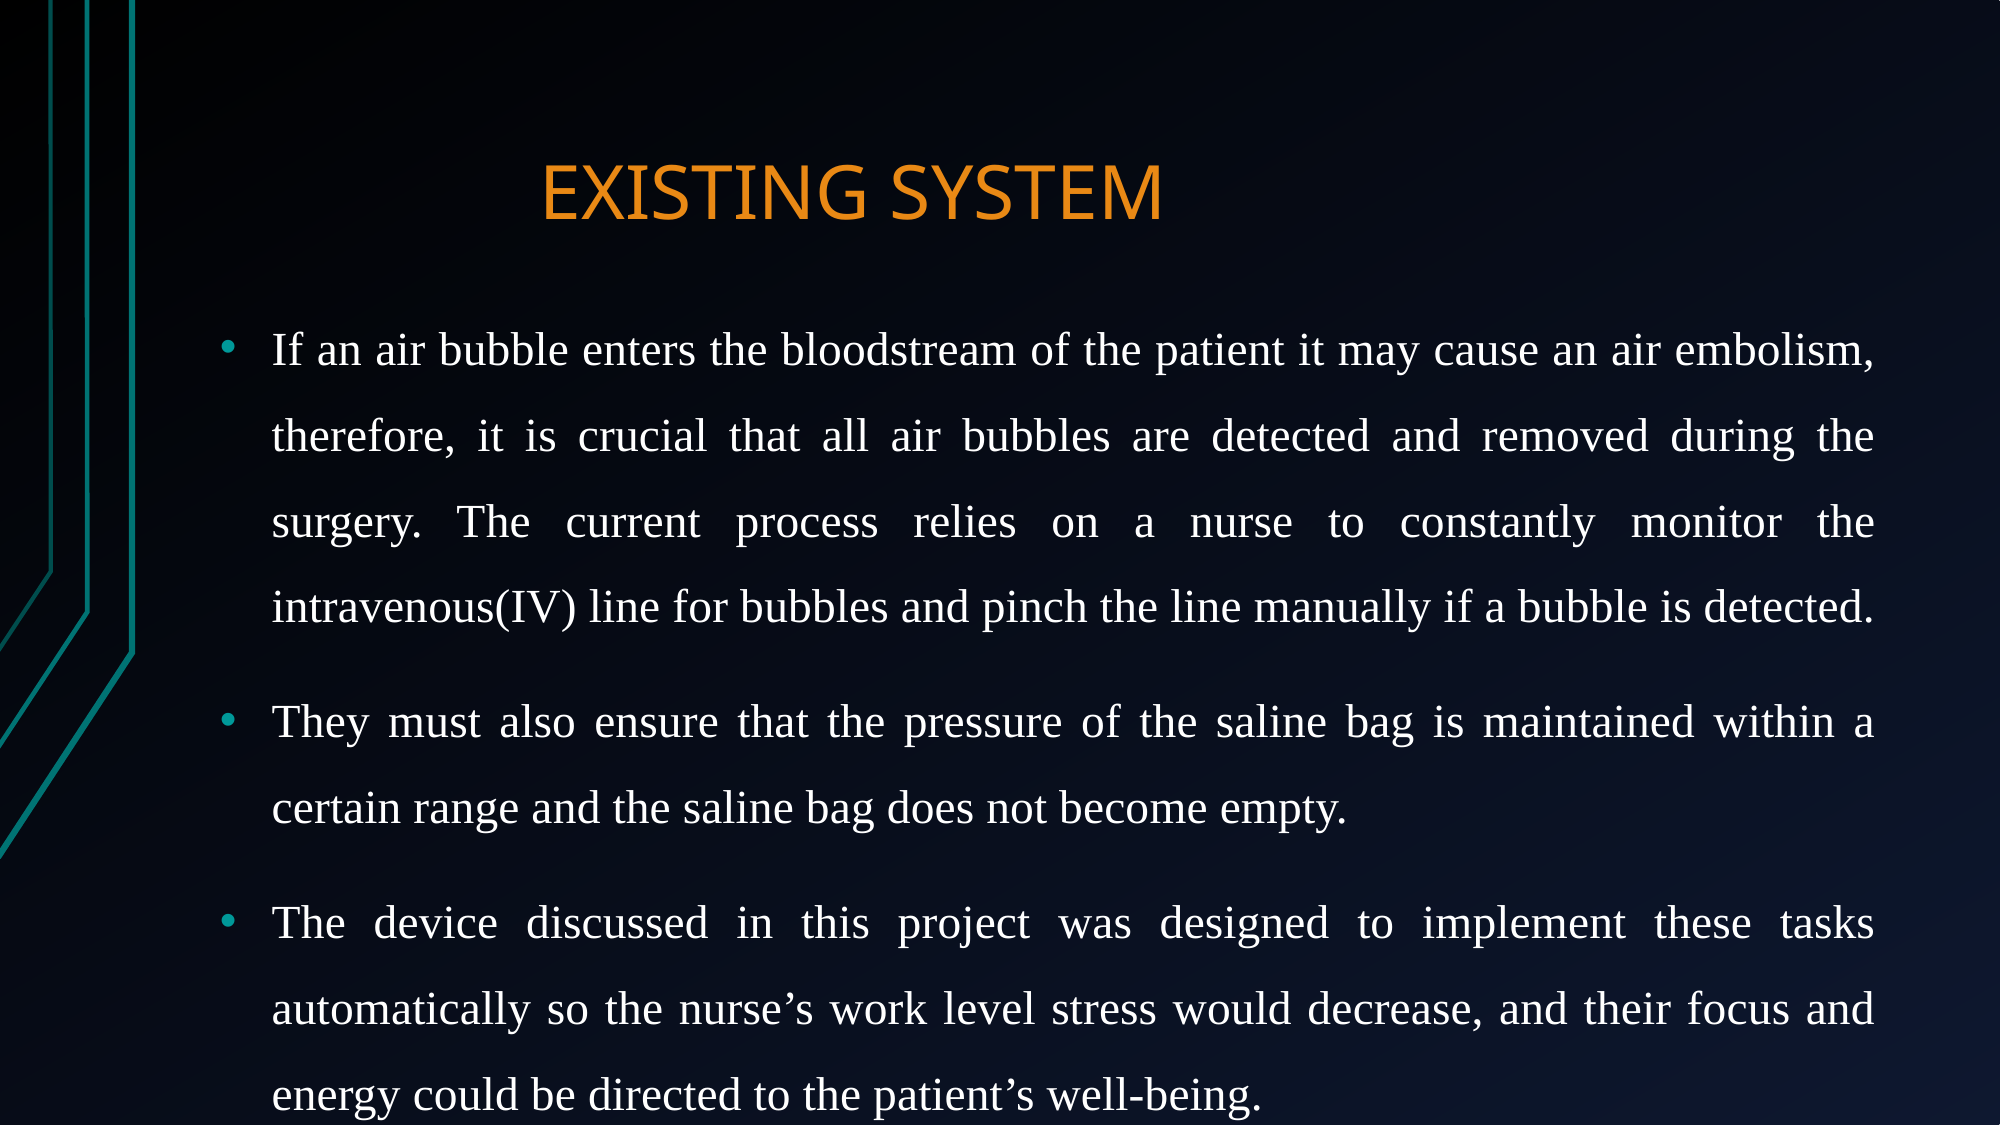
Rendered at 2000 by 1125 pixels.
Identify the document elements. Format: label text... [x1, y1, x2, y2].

title EXISTING SYSTEM [199, 45, 1900, 246]
list If an air bubble enters the bloodstream of the patient it may cause an air embolism, therefore, it is crucial that all air bubbles are detected and removed during the surgery. The current process relies on a nurse to constantly monitor the intravenous(IV) line for bubbles and pinch the line manually if a bubble is detected. They must also ensure that the pressure of the saline bag is maintained within a certain range and the saline bag does not become empty. The device discussed in this project was designed to implement these tasks automatically so the nurse’s work level stress would decrease, and their focus and energy could be directed to the patient’s well-being. [199, 279, 1900, 1125]
